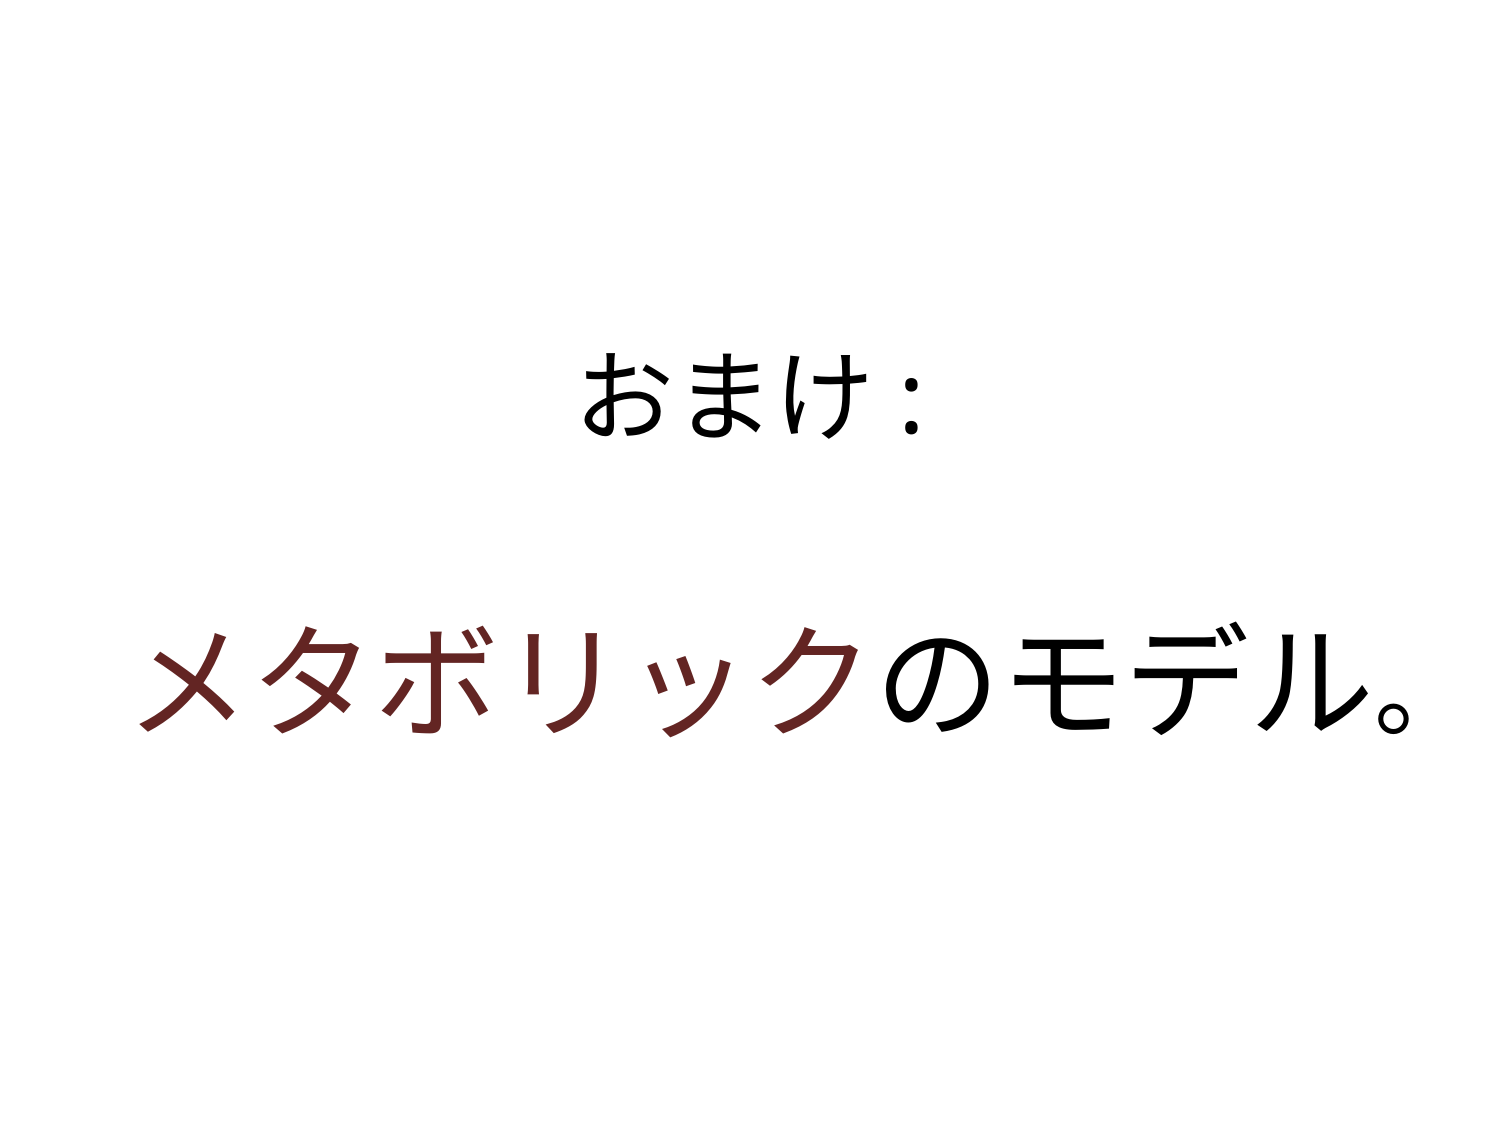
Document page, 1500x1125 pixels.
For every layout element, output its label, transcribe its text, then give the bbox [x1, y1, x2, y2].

title おまけ: メタボリックのモデル。 [74, 44, 1426, 1044]
